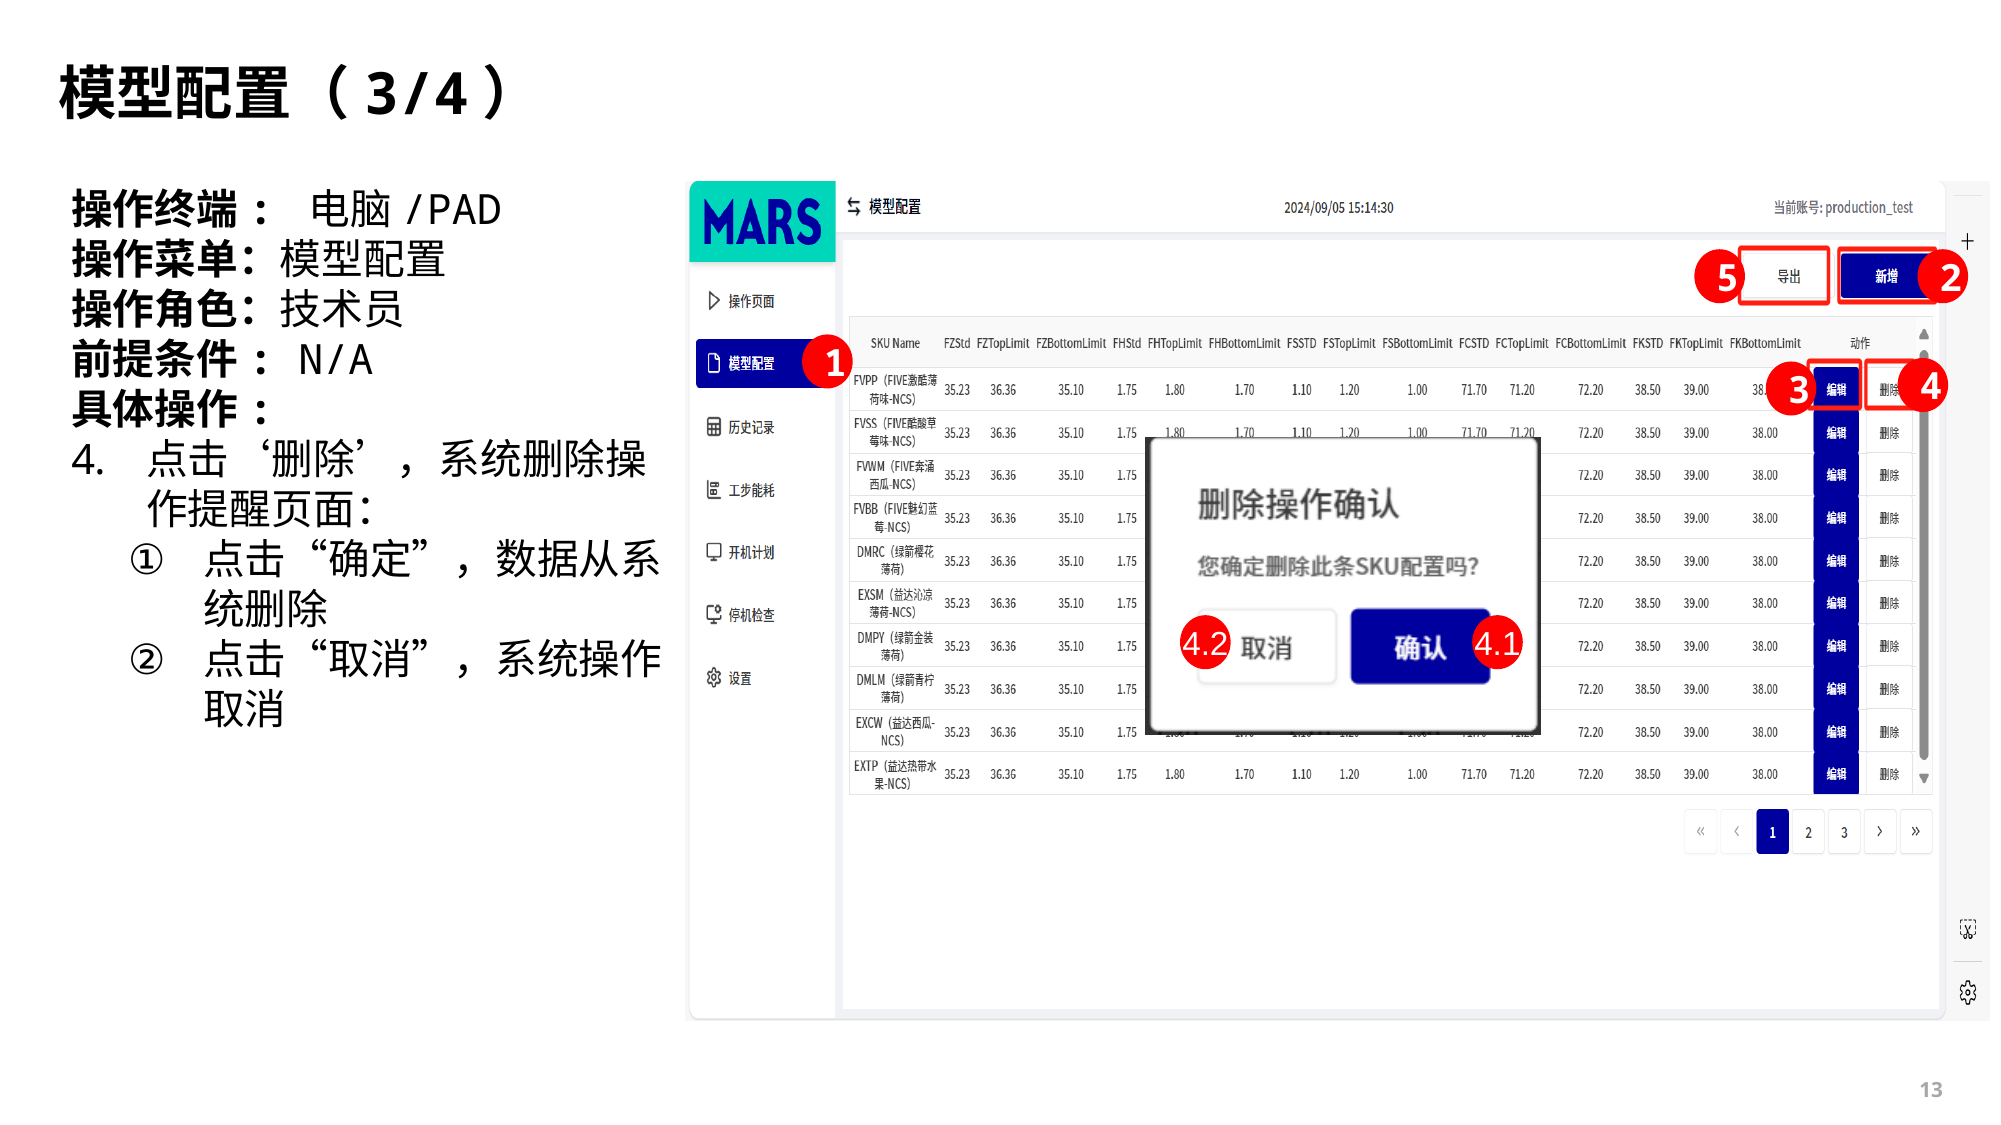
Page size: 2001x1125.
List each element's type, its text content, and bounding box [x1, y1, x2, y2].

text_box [1436, 601, 1559, 684]
picture [685, 181, 1991, 1021]
slide_number 13 [1816, 1075, 1943, 1107]
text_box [1144, 601, 1266, 684]
title 模型配置（3/4） [56, 54, 1943, 181]
text_box 操作终端: 电脑/PAD 操作菜单：模型配置 操作角色：技术员 前提条件: N/A 具体操作: 点击‘删除’，系统删除操作提醒页面： 点击“确定”，数据从系统删除 点击“取消”，系统操作取消 [56, 175, 696, 1053]
